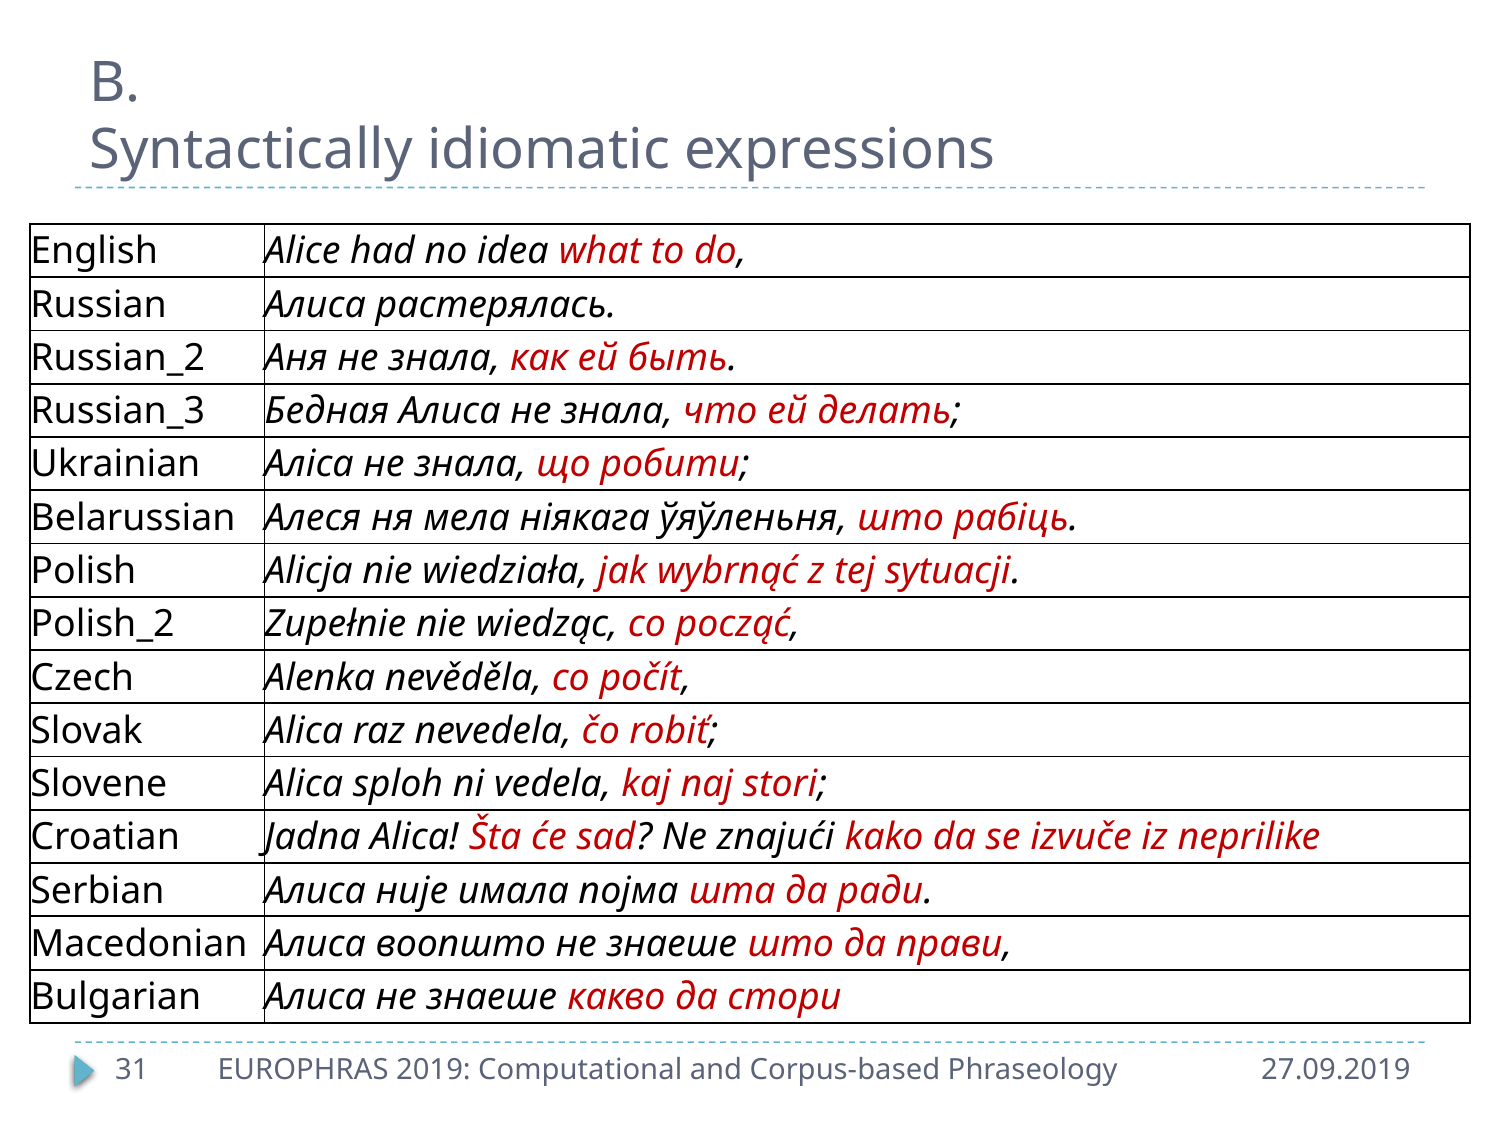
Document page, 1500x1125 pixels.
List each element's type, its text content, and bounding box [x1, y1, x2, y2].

table_header Alice had no idea what to do, [265, 225, 1469, 276]
table_cell Алиса растерялась. [265, 278, 1469, 330]
table_header English [31, 225, 264, 276]
table_cell Russian_3 [31, 385, 264, 436]
table_cell Alicja nie wiedziała, jak wybrnąć z tej sytuacji. [265, 544, 1469, 596]
table_cell Czech [31, 651, 264, 702]
table_cell Croatian [31, 811, 264, 862]
table_cell Slovak [31, 704, 264, 756]
table_cell Алиса воопшто не знаеше што да прави, [265, 917, 1469, 969]
table_cell Ukrainian [31, 438, 264, 489]
table_cell Macedonian [31, 917, 264, 969]
table_cell Russian [31, 278, 264, 330]
table_cell Алиса не знаеше какво да стори [265, 971, 1469, 1022]
table_cell Polish_2 [31, 598, 264, 649]
table_cell Jadna Alica! Šta će sad? Ne znajući kako da se izvuče iz neprilike [265, 811, 1469, 862]
table_cell Bulgarian [31, 971, 264, 1022]
table_cell Аліса не знала, що робити; [265, 438, 1469, 489]
table_cell Алиса није имала појма шта да ради. [265, 864, 1469, 915]
table_cell Zupełnie nie wiedząc, co począć, [265, 598, 1469, 649]
table_cell Alica raz nevedela, čo robiť; [265, 704, 1469, 756]
table_cell Belarussian [31, 491, 264, 543]
table_cell Slovene [31, 757, 264, 809]
table_cell Russian_2 [31, 331, 264, 383]
table_cell Polish [31, 544, 264, 596]
table_cell Serbian [31, 864, 264, 915]
table_cell Alica sploh ni vedela, kaj naj stori; [265, 757, 1469, 809]
table_cell Алеся ня мела ніякага ўяўленьня, што рабіць. [265, 491, 1469, 543]
title B. Syntactically idiomatic expressions [75, 37, 1425, 188]
table_cell Бедная Алиса не знала, что ей делать; [265, 385, 1469, 436]
table_cell Alenka nevěděla, co počít, [265, 651, 1469, 702]
footer EUROPHRAS 2019: Computational and Corpus-based Phraseology [185, 1042, 1152, 1103]
slide_number 31 [100, 1042, 178, 1103]
table_cell Аня не знала, как ей быть. [265, 331, 1469, 383]
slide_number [1161, 1042, 1426, 1103]
